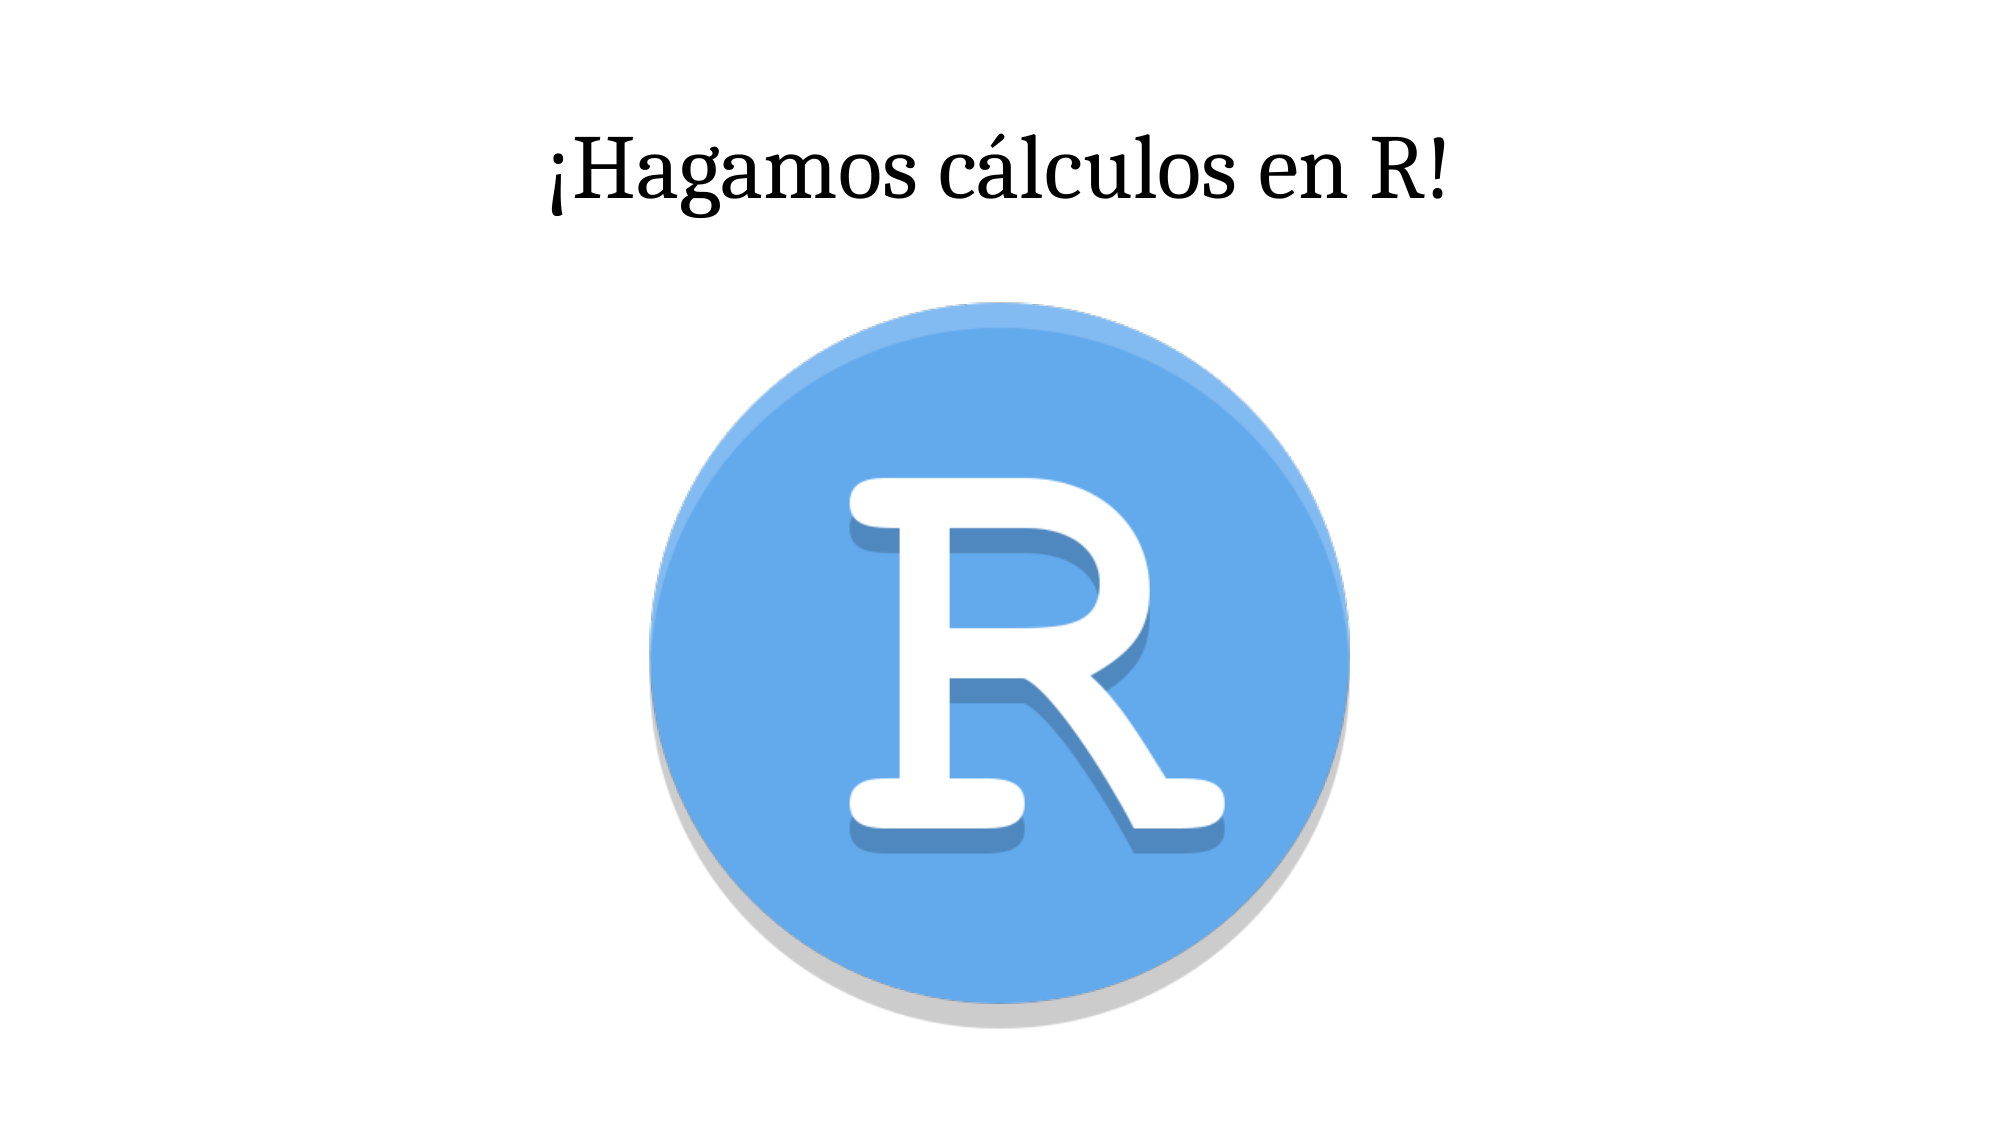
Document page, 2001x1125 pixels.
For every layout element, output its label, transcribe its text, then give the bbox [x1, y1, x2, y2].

picture [599, 253, 1400, 1054]
title ¡Hagamos cálculos en R! [137, 59, 1863, 278]
